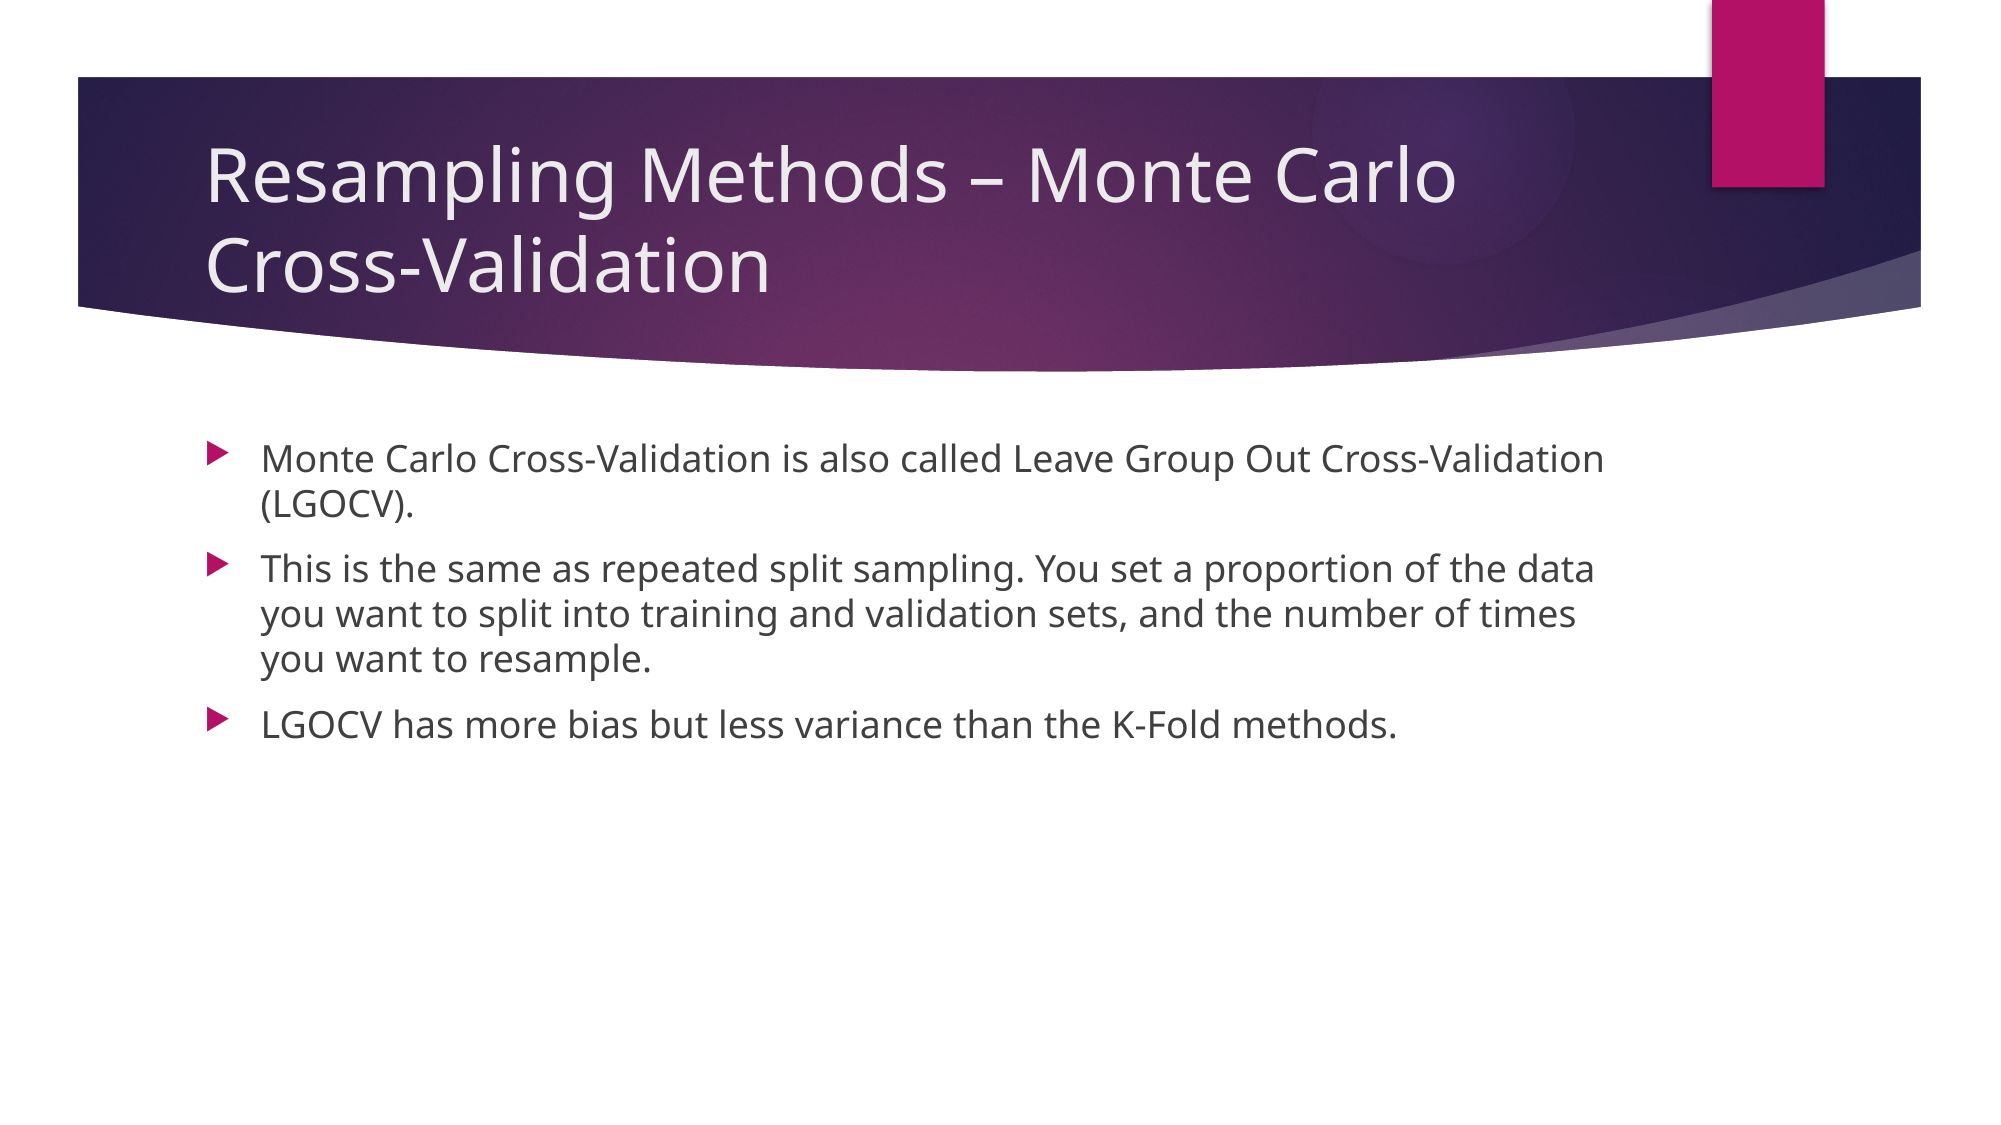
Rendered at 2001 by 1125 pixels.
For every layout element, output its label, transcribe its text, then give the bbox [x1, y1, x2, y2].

title Resampling Methods – Monte Carlo Cross-Validation [189, 159, 1627, 276]
list Monte Carlo Cross-Validation is also called Leave Group Out Cross-Validation (LGOCV). This is the same as repeated split sampling. You set a proportion of the data you want to split into training and validation sets, and the number of times you want to resample. LGOCV has more bias but less variance than the K-Fold methods. [189, 427, 1638, 988]
